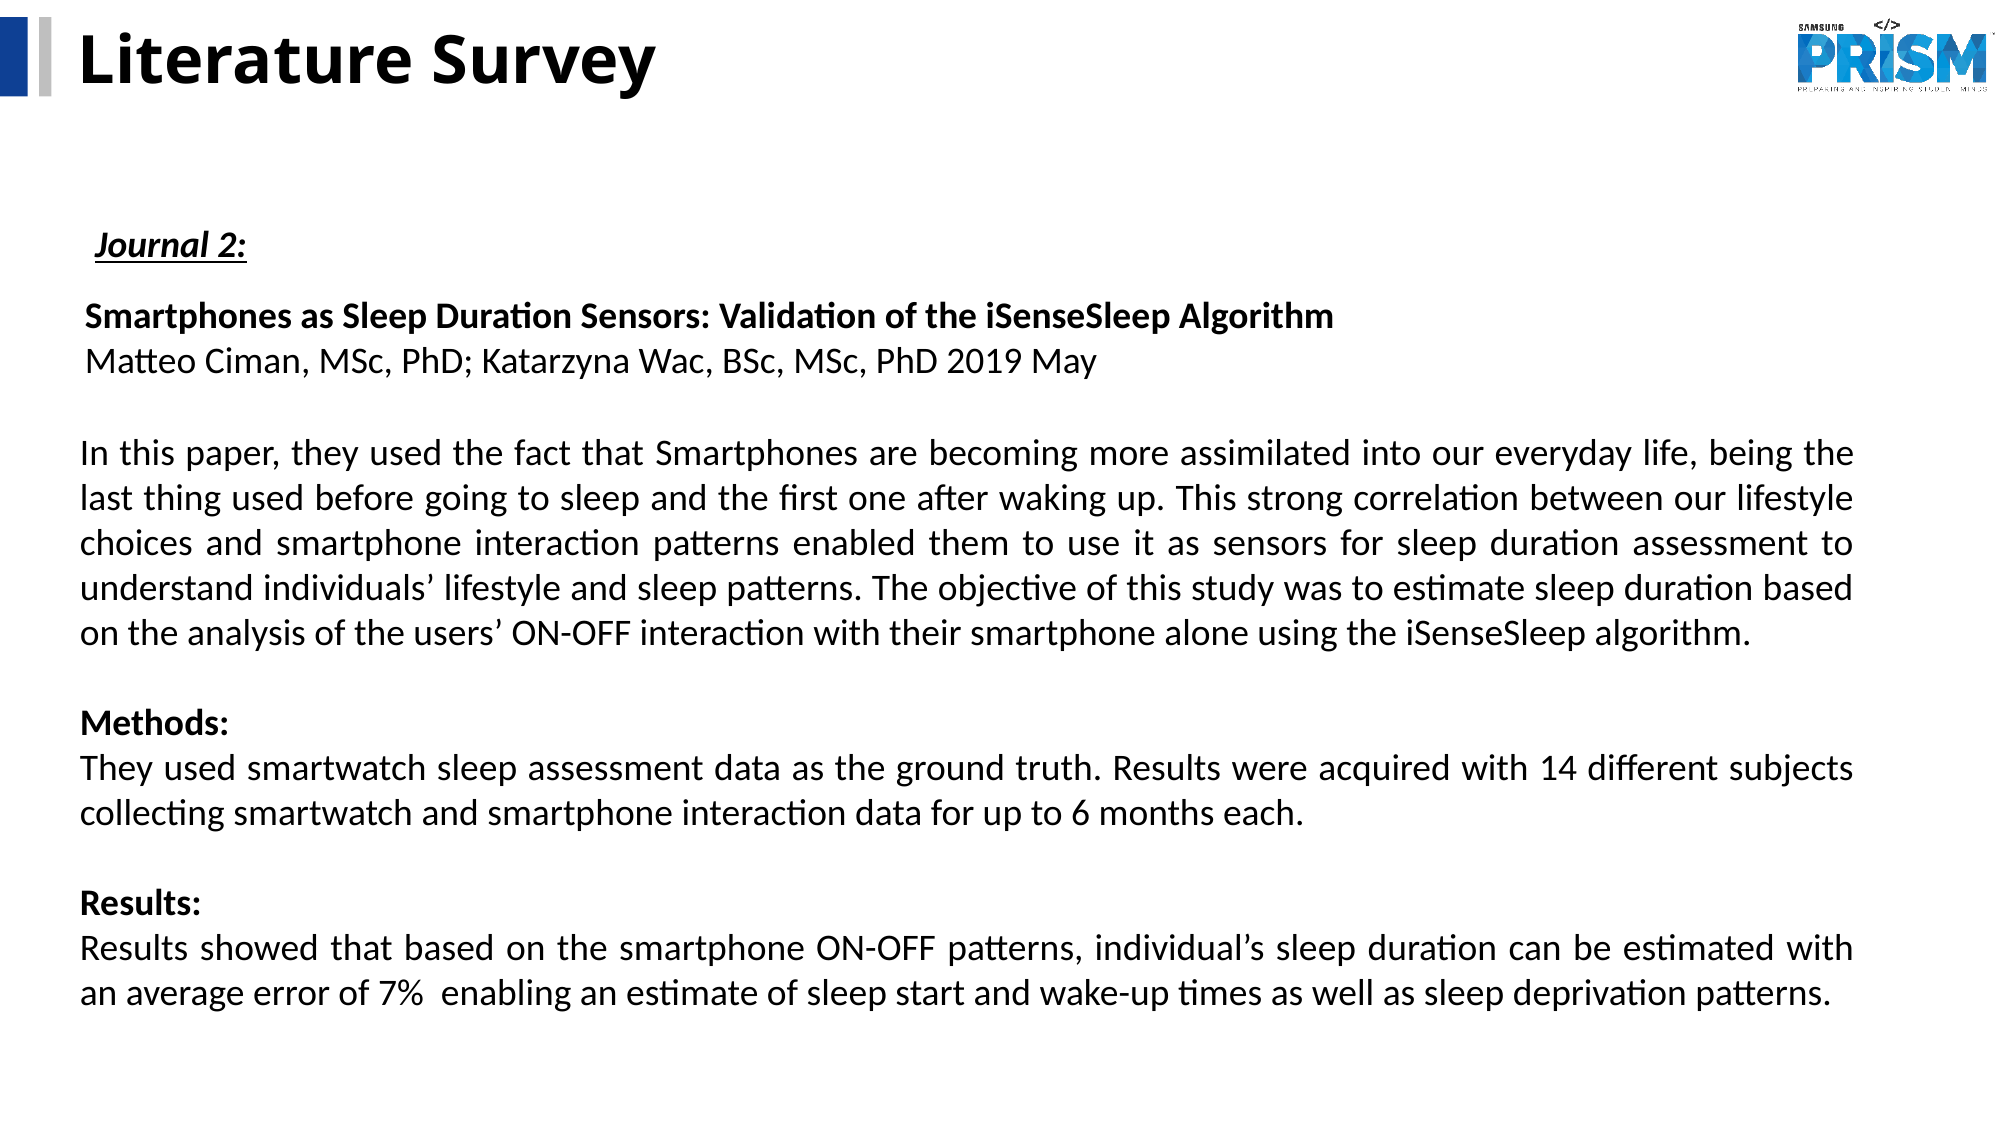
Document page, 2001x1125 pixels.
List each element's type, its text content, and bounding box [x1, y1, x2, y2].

text_box Smartphones as Sleep Duration Sensors: Validation of the iSenseSleep Algorithm Matteo Ciman, MSc, PhD; Katarzyna Wac, BSc, MSc, PhD 2019 May [70, 283, 1477, 389]
picture [1794, 17, 2000, 96]
text_box In this paper, they used the fact that Smartphones are becoming more assimilated into our everyday life, being the last thing used before going to sleep and the first one after waking up. This strong correlation between our lifestyle choices and smartphone interaction patterns enabled them to use it as sensors for sleep duration assessment to understand individuals’ lifestyle and sleep patterns. The objective of this study was to estimate sleep duration based on the analysis of the users’ ON-OFF interaction with their smartphone alone using the iSenseSleep algorithm. Methods: They used smartwatch sleep assessment data as the ground truth. Results were acquired with 14 different subjects collecting smartwatch and smartphone interaction data for up to 6 months each. Results: Results showed that based on the smartphone ON-OFF patterns, individual’s sleep duration can be estimated with an average error of 7% enabling an estimate of sleep start and wake-up times as well as sleep deprivation patterns. [65, 420, 1871, 1021]
text_box [0, 16, 29, 97]
text_box [38, 16, 52, 97]
text_box Literature Survey [62, 9, 1605, 105]
text_box Journal 2: [80, 213, 262, 273]
